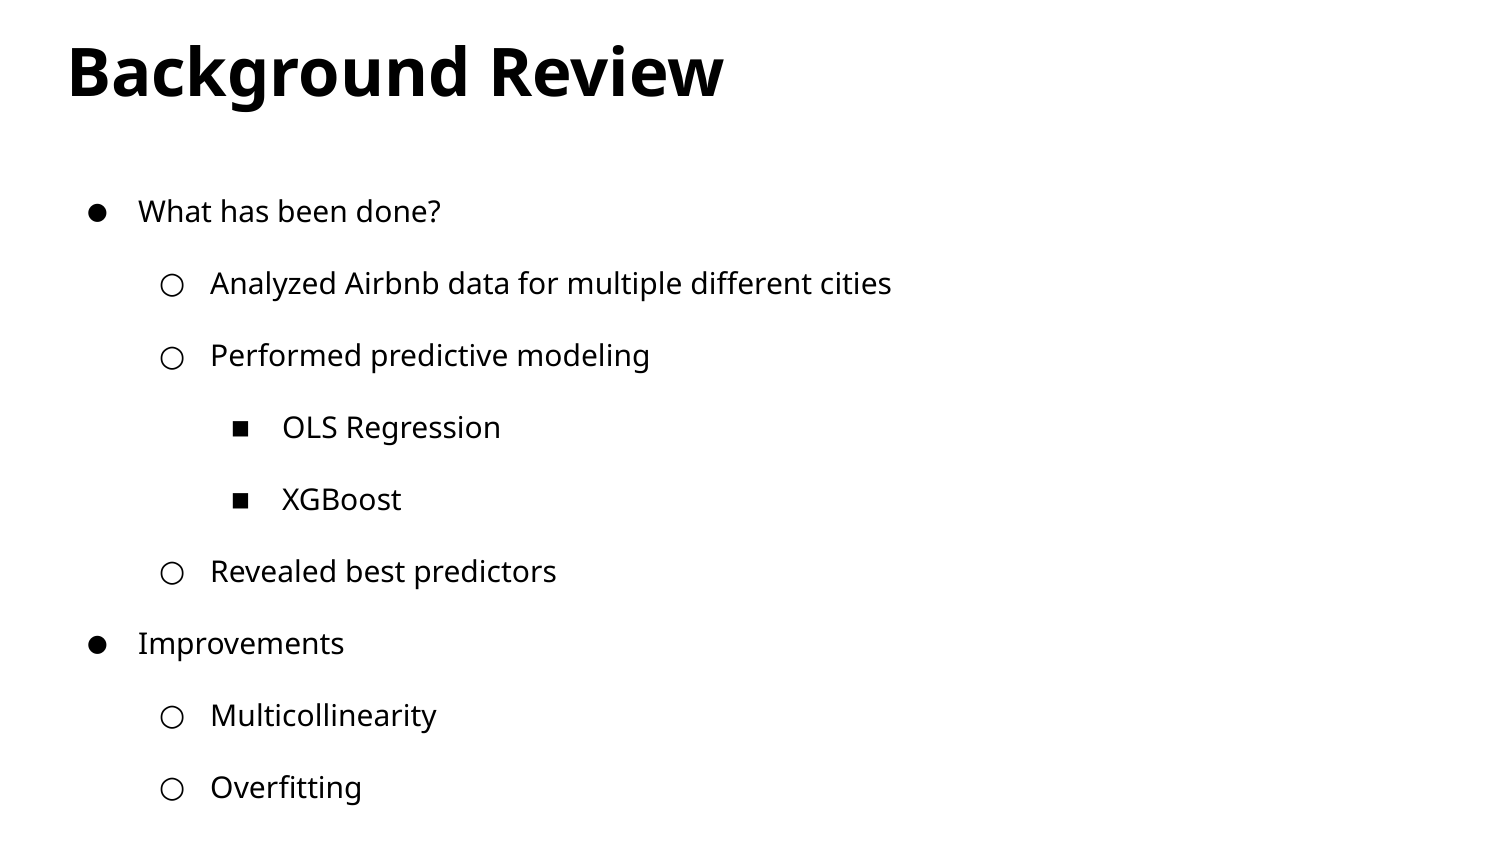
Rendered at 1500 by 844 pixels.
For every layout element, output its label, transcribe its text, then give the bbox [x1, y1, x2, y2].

list What has been done? Analyzed Airbnb data for multiple different cities Performed predictive modeling OLS Regression XGBoost Revealed best predictors Improvements Multicollinearity Overfitting [51, 141, 1449, 824]
title Background Review [51, 14, 1449, 109]
